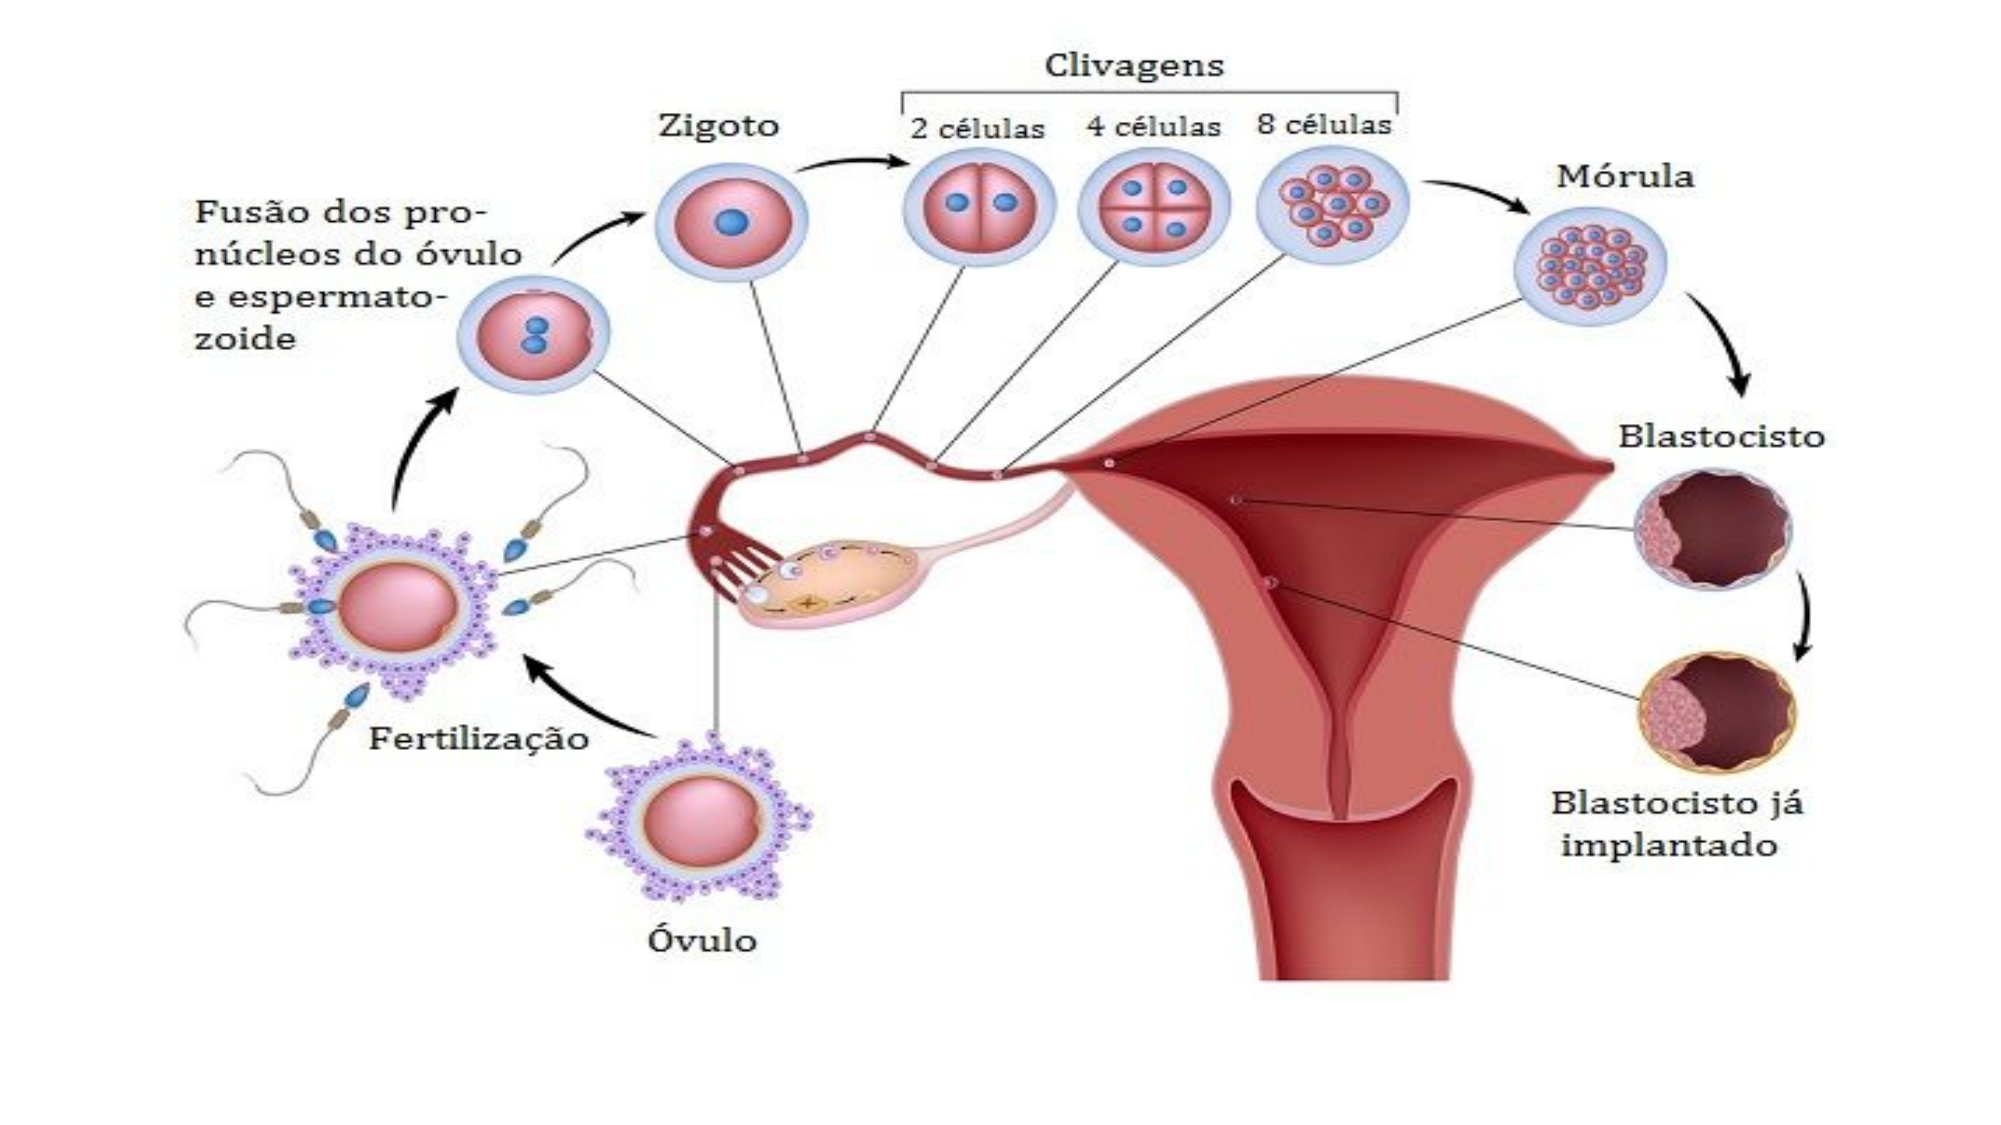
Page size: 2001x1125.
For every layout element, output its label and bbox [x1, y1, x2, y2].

list [158, 20, 1837, 1002]
